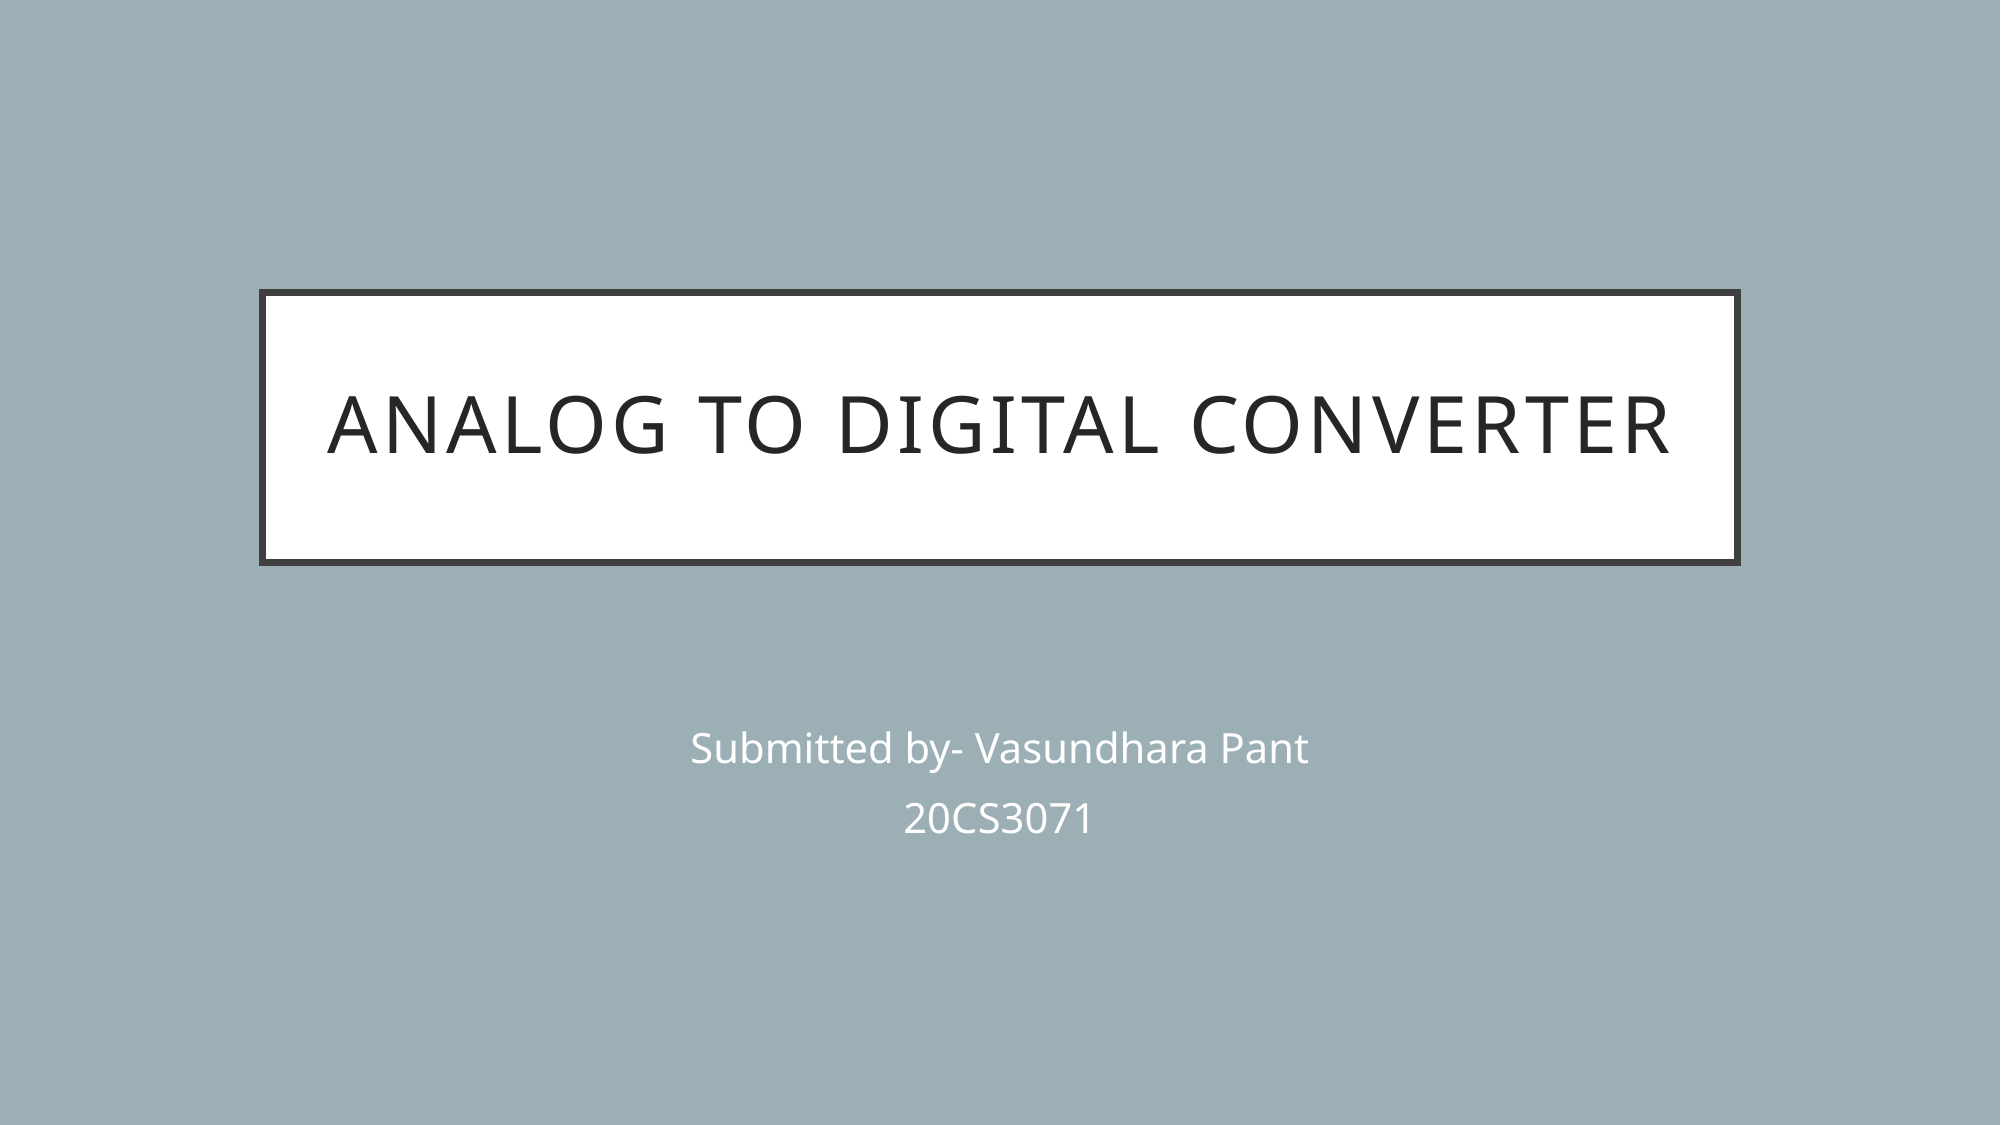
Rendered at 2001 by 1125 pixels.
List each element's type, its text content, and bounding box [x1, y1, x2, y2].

subtitle Submitted by- Vasundhara Pant 20CS3071 [442, 713, 1558, 918]
title Analog To digital converter [259, 289, 1741, 566]
